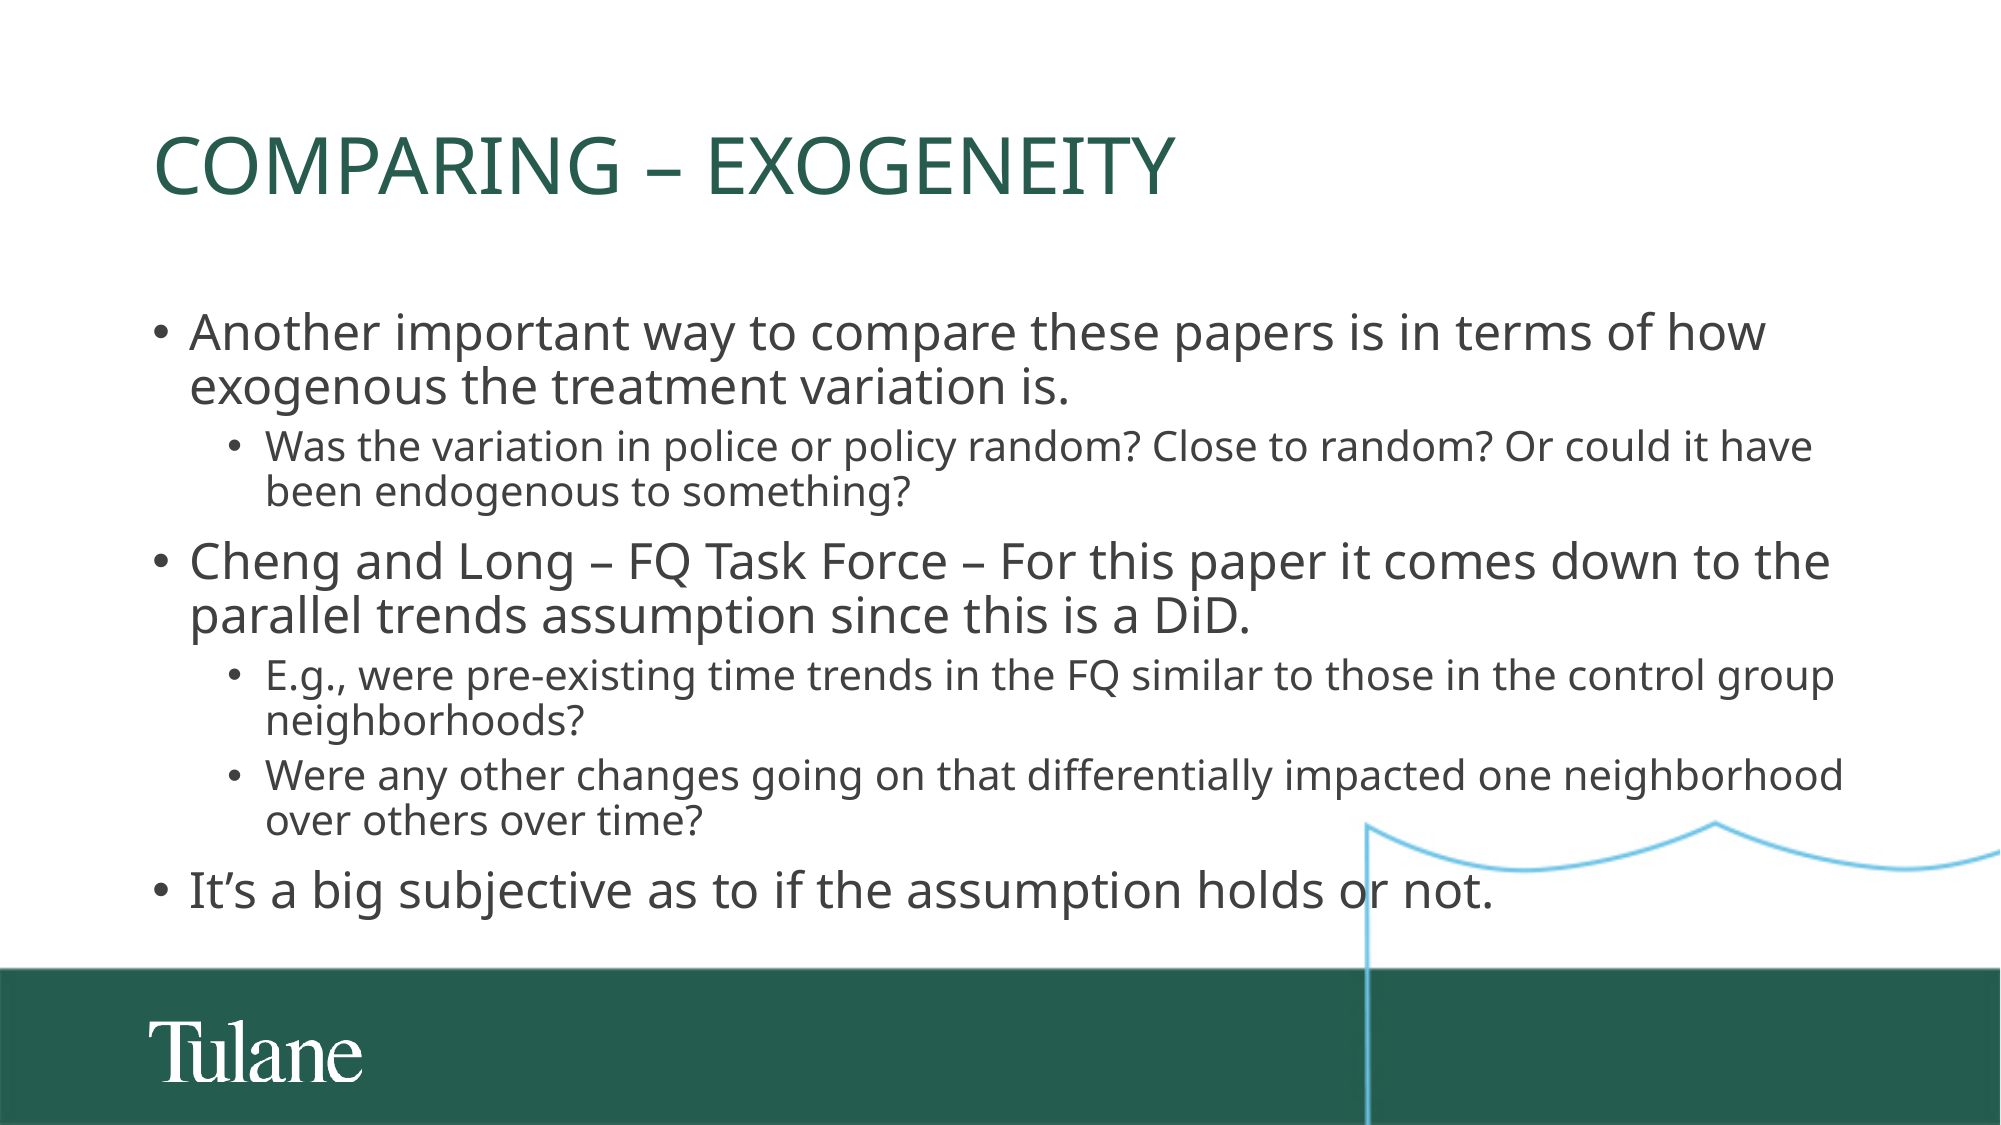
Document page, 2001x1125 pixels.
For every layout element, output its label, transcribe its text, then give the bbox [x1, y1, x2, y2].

title Comparing – exogeneity [137, 59, 1863, 278]
list Another important way to compare these papers is in terms of how exogenous the treatment variation is. Was the variation in police or policy random? Close to random? Or could it have been endogenous to something? Cheng and Long – FQ Task Force – For this paper it comes down to the parallel trends assumption since this is a DiD. E.g., were pre-existing time trends in the FQ similar to those in the control group neighborhoods? Were any other changes going on that differentially impacted one neighborhood over others over time? It’s a big subjective as to if the assumption holds or not. [137, 299, 1863, 1014]
picture [0, 0, 2001, 1125]
